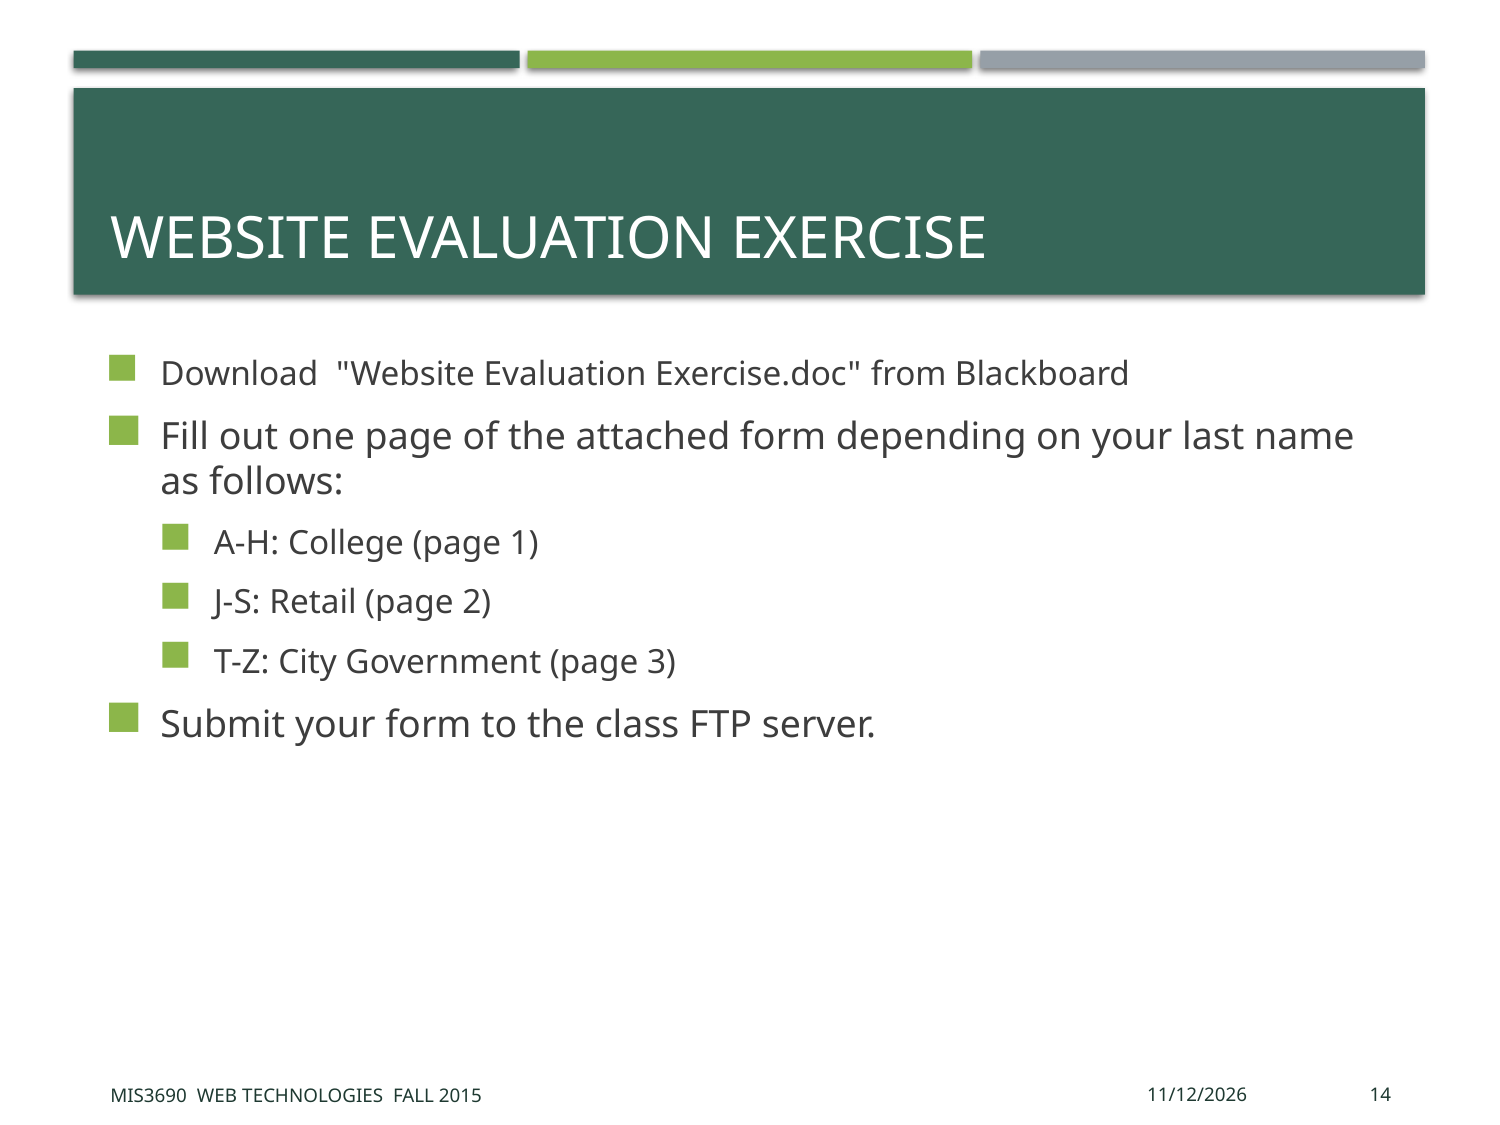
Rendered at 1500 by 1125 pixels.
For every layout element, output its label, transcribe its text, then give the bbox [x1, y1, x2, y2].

title Website Evaluation Exercise [95, 99, 1406, 278]
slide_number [911, 1065, 1262, 1125]
list Download "Website Evaluation Exercise.doc" from Blackboard Fill out one page of the attached form depending on your last name as follows: A-H: College (page 1) J-S: Retail (page 2) T-Z: City Government (page 3) Submit your form to the class FTP server. [95, 344, 1406, 1038]
footer MIS3690 Web Technologies Fall 2015 [95, 1064, 895, 1125]
slide_number 14 [1279, 1065, 1406, 1125]
